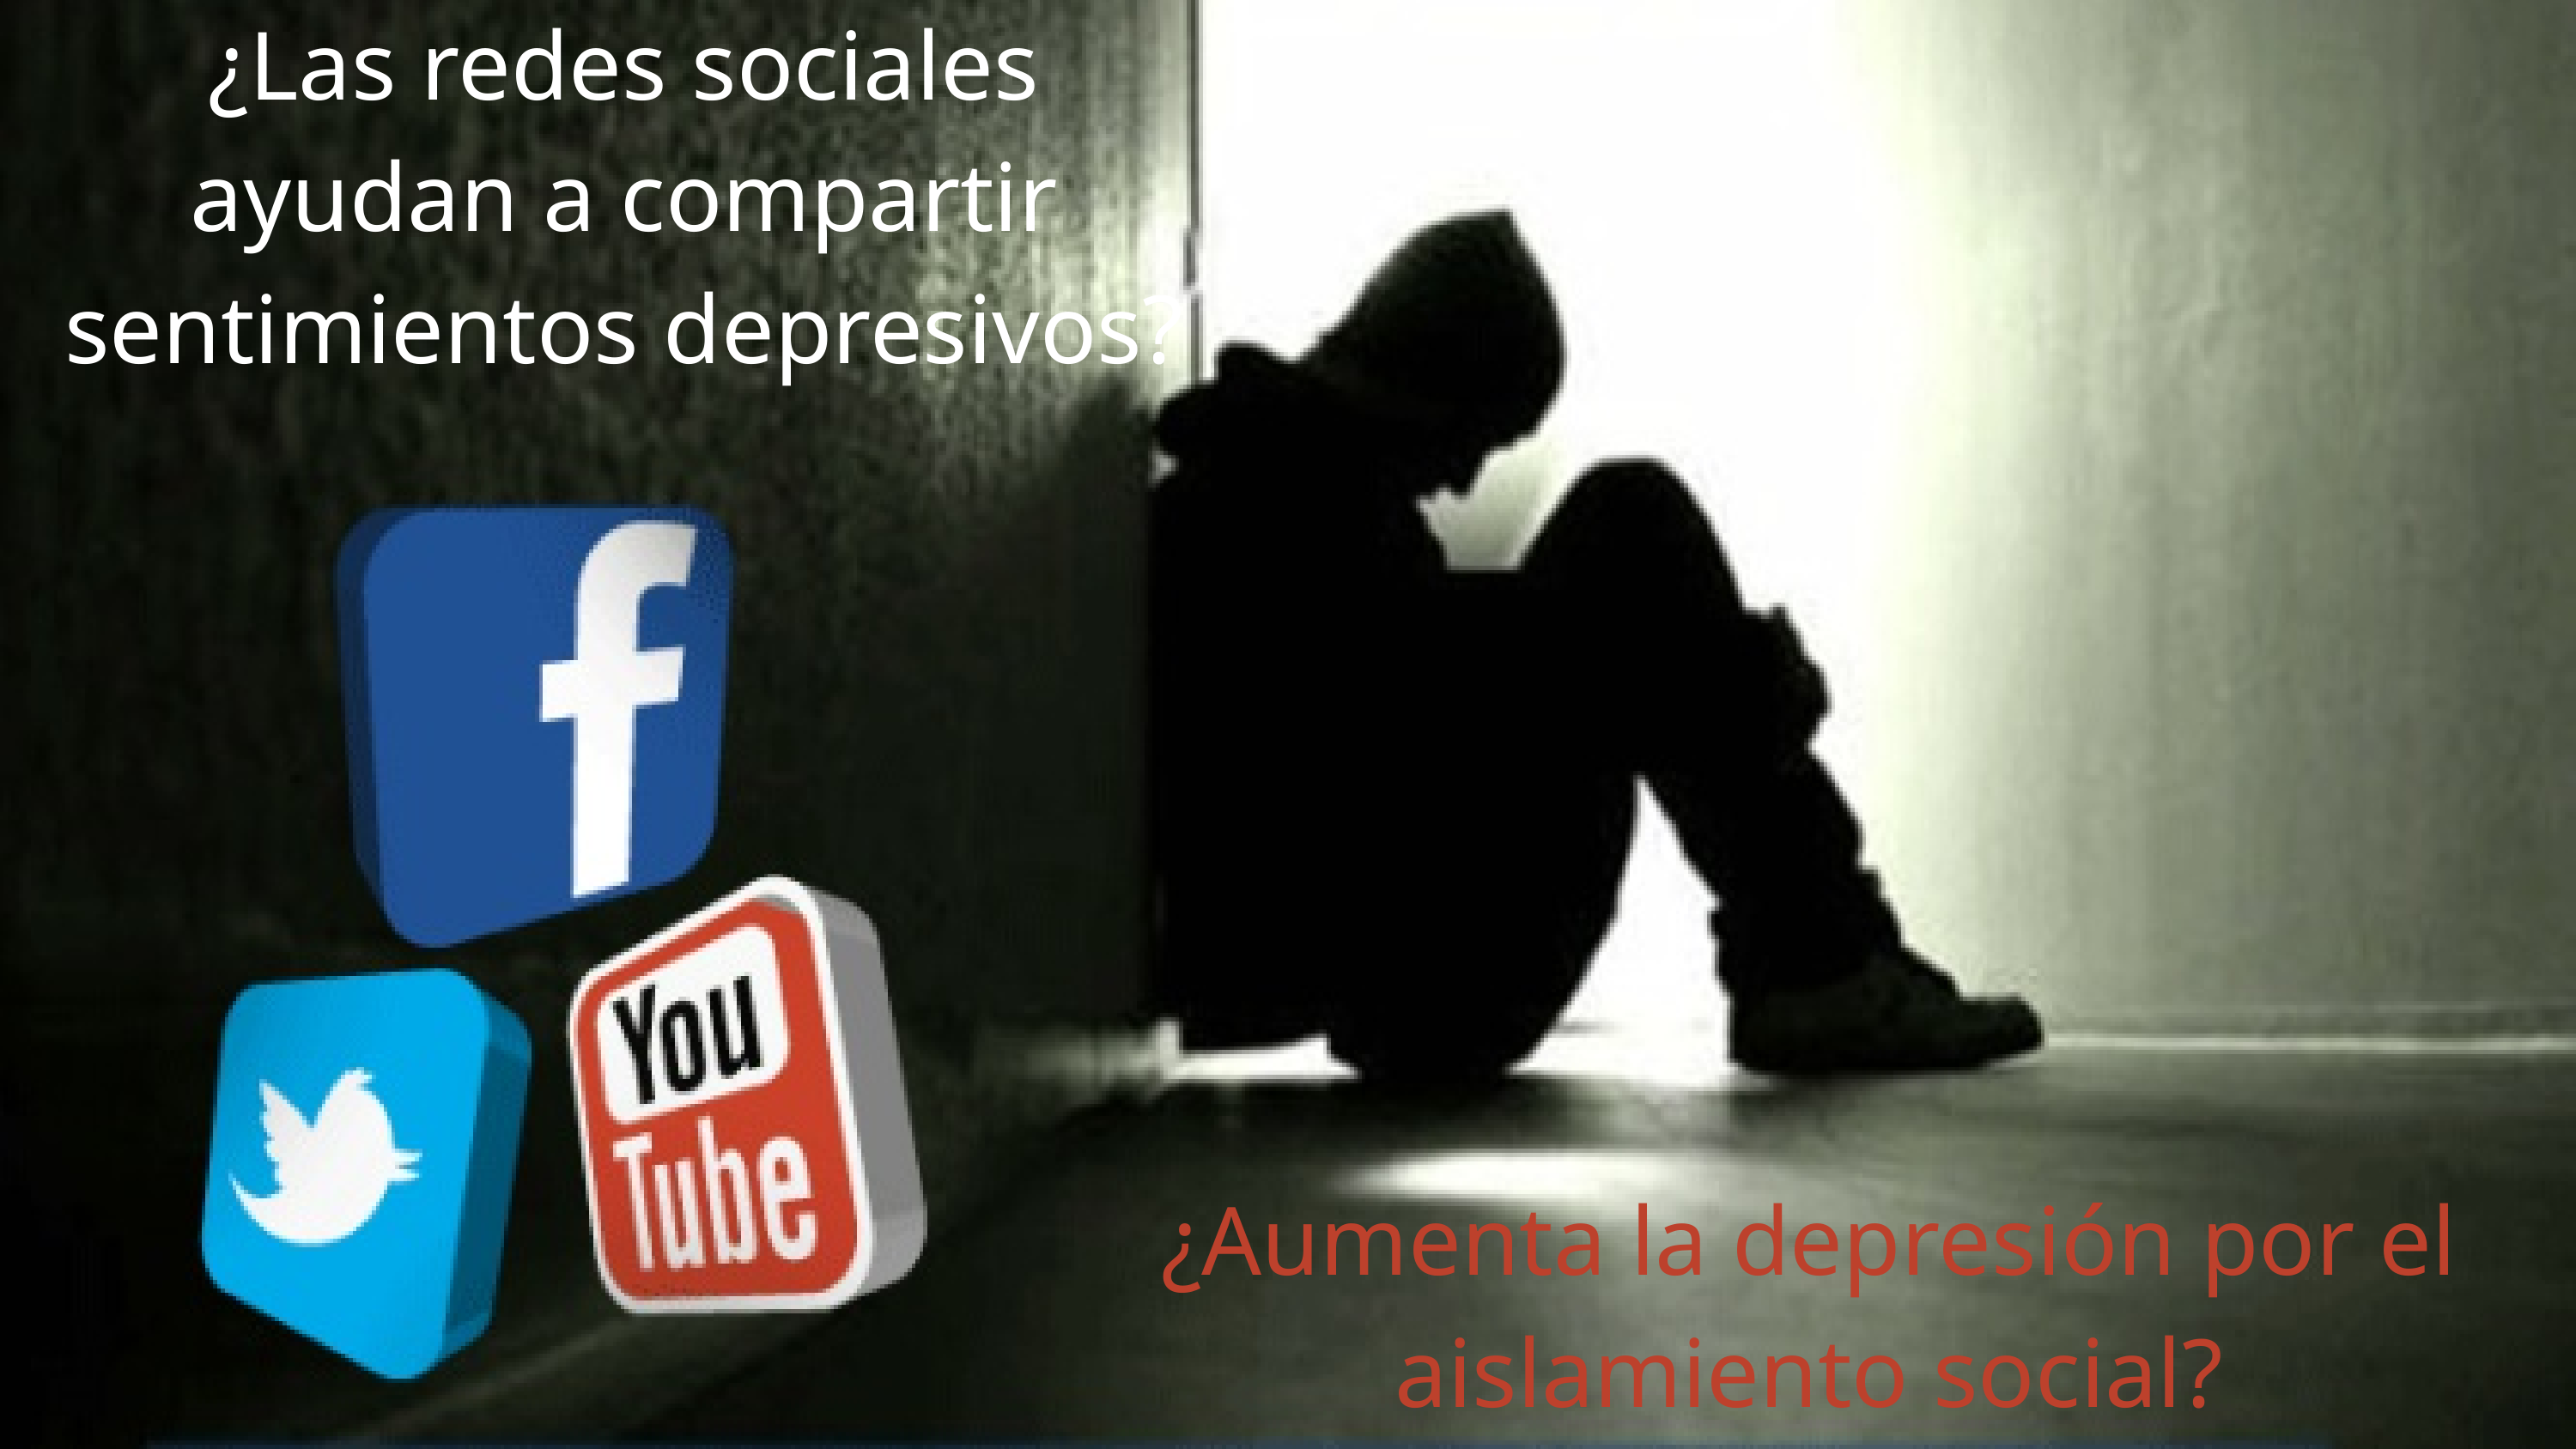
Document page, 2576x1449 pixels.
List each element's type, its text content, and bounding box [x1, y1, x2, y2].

text_box ¿Las redes sociales ayudan a compartir sentimientos depresivos? [33, 0, 1215, 383]
picture [0, 0, 2576, 1449]
text_box ¿Aumenta la depresión por el aislamiento social? [1078, 1162, 2541, 1427]
